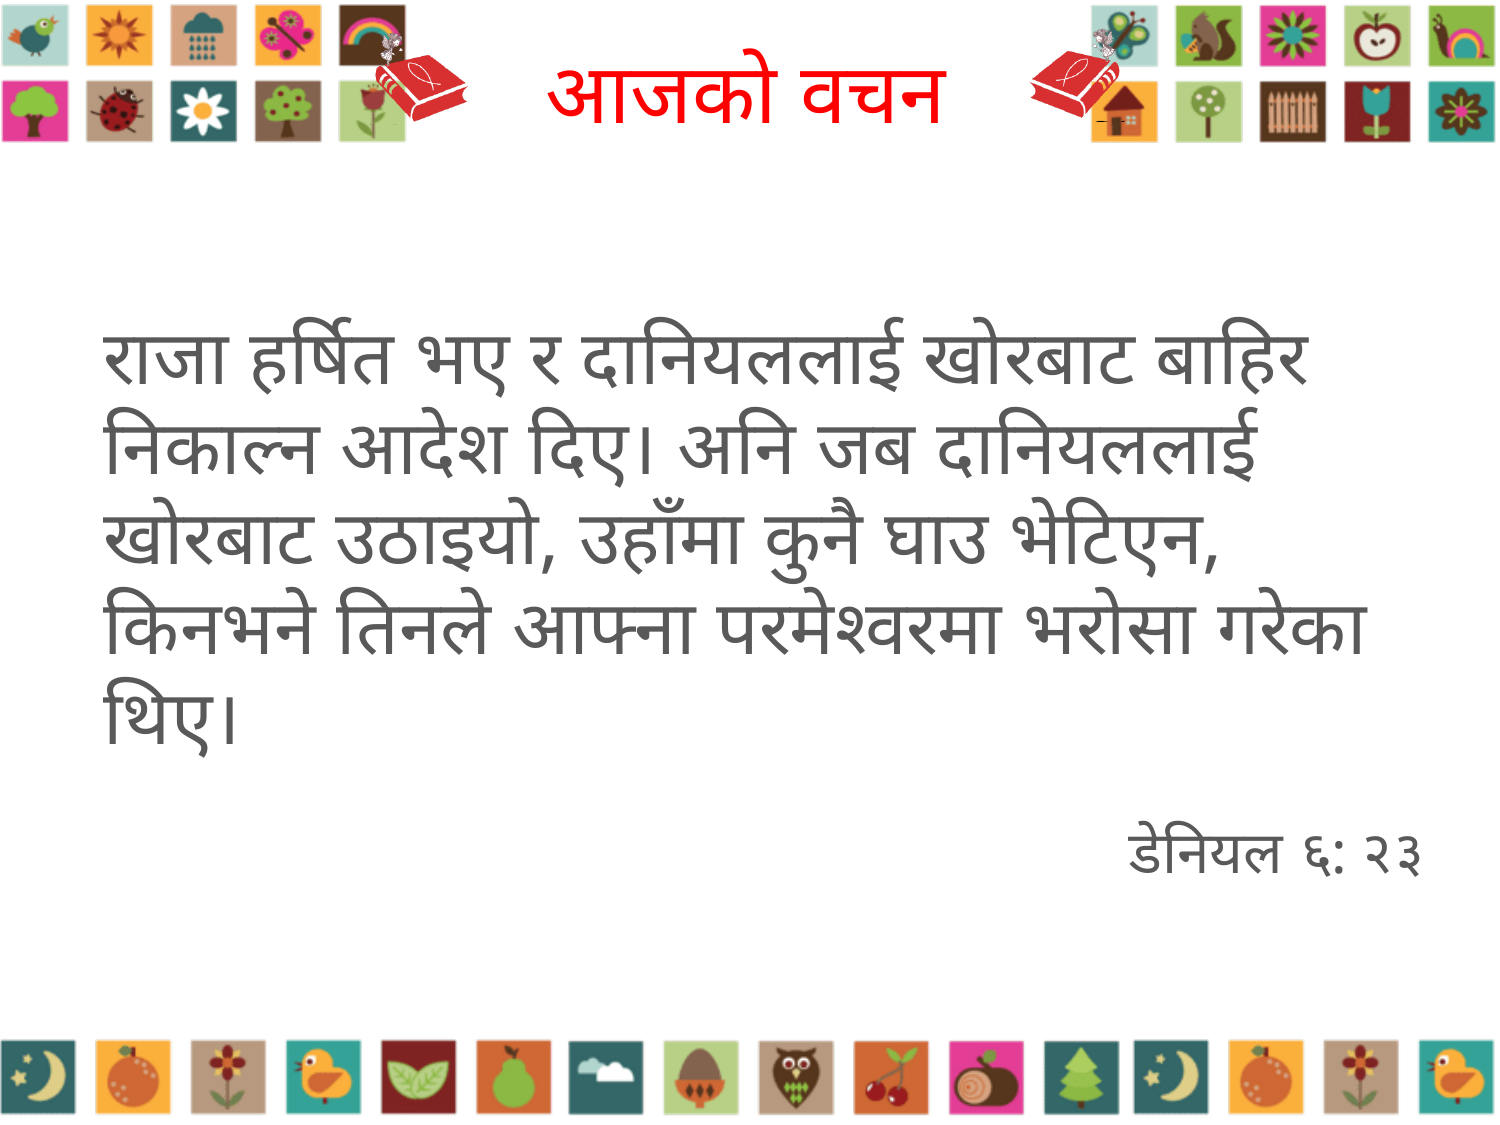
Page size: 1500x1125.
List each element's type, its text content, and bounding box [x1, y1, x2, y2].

text_box आजको वचन [424, 32, 1078, 148]
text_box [0, 1028, 1500, 1118]
text_box राजा हर्षित भए र दानियललाई खोरबाट बाहिर निकाल्न आदेश दिए। अनि जब दानियललाई खोरबाट उठाइयो, उहाँमा कुनै घाउ भेटिएन, किनभने तिनले आफ्ना परमेश्वरमा भरोसा गरेका थिए। [88, 302, 1436, 768]
picture [998, 3, 1500, 150]
text_box डेनियल ६: २३ [808, 807, 1441, 893]
picture [0, 3, 501, 150]
